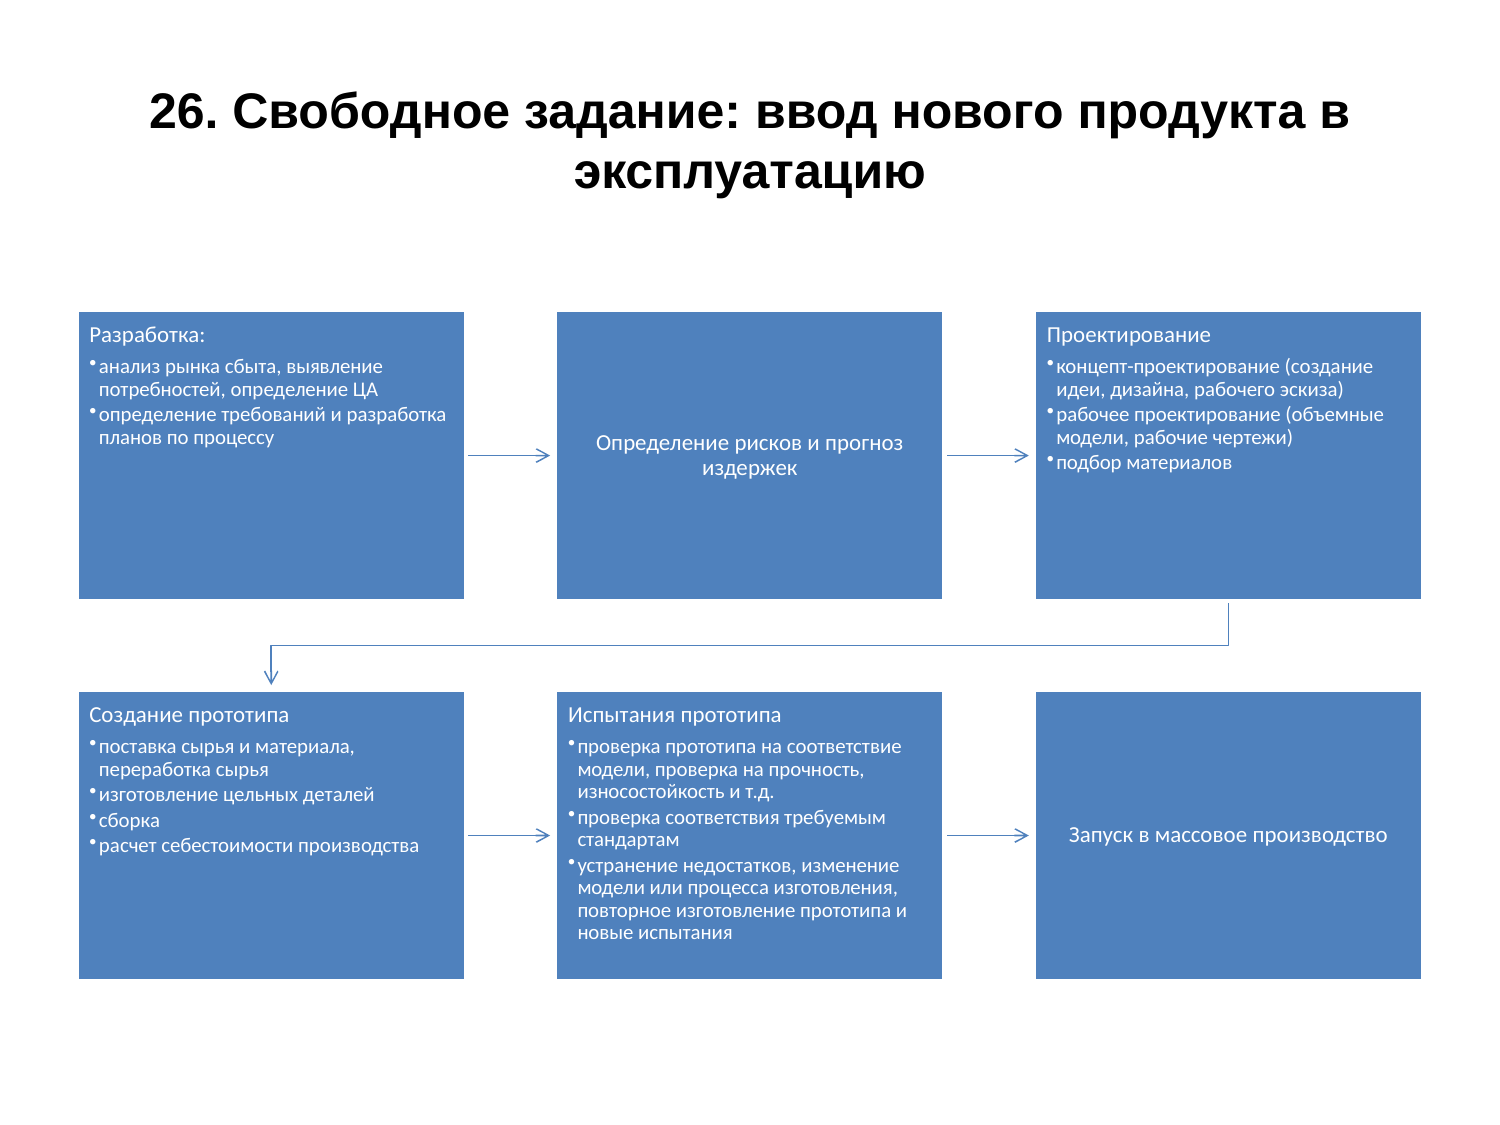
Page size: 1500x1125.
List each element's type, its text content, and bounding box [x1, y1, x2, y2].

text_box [74, 232, 1426, 1059]
title 26. Свободное задание: ввод нового продукта в эксплуатацию [75, 45, 1425, 231]
